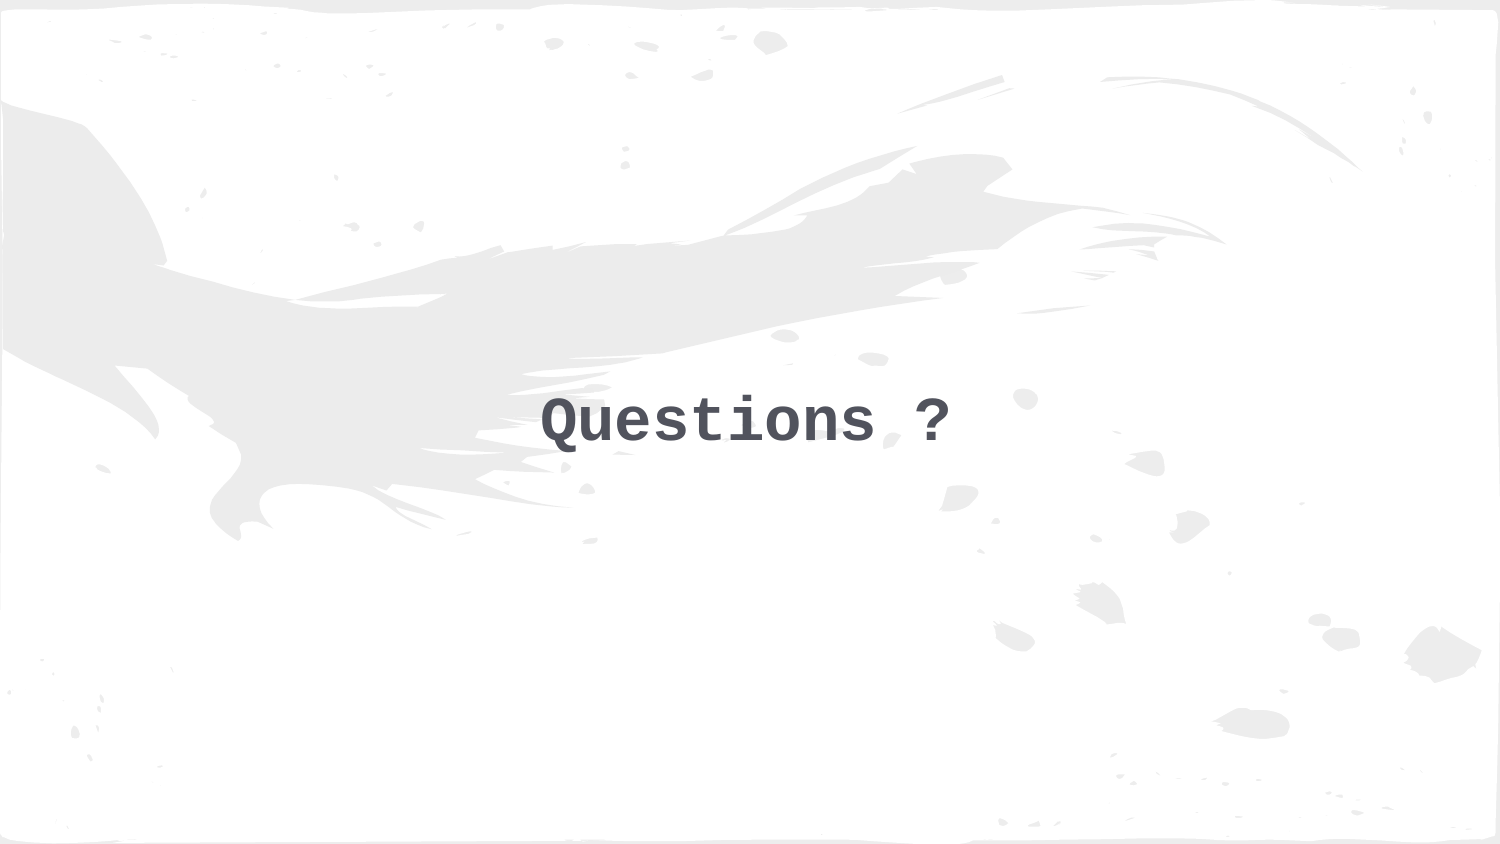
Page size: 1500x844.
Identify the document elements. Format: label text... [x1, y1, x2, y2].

list Questions ? [75, 212, 1425, 808]
